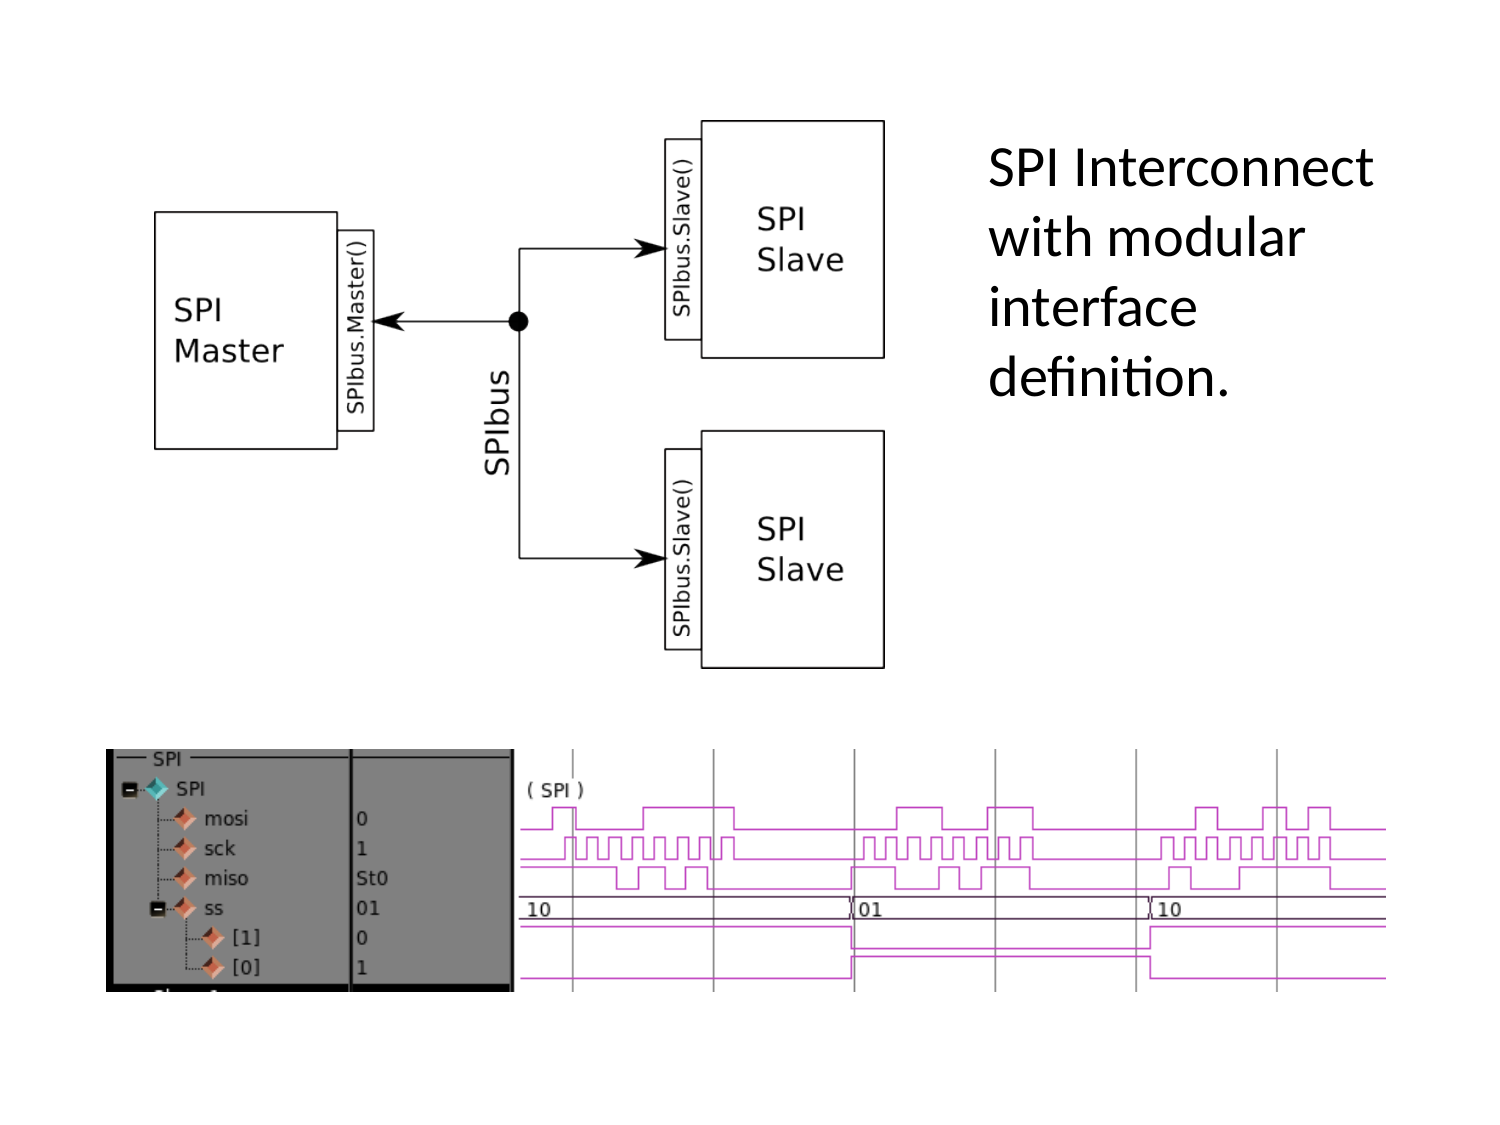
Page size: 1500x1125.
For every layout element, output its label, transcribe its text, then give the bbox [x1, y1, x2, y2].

picture [106, 749, 1386, 992]
picture [154, 120, 885, 669]
text_box SPI Interconnect with modular interface definition. [973, 120, 1397, 416]
